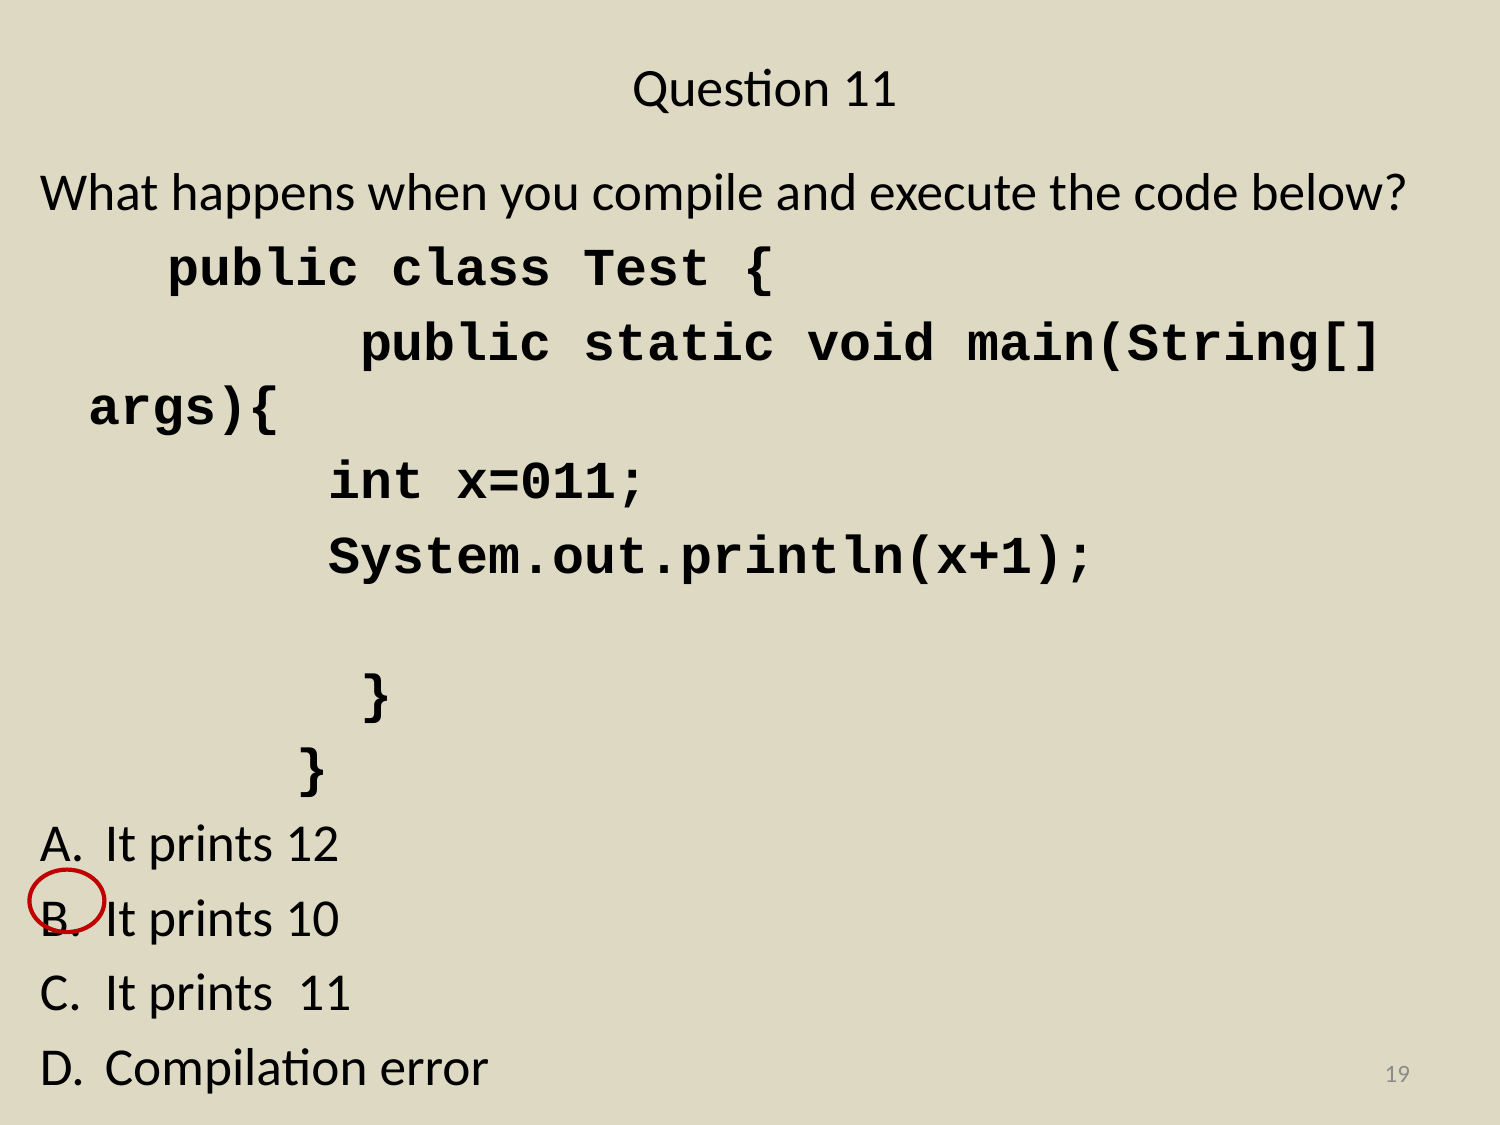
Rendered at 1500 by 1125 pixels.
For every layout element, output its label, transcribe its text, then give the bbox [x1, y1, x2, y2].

title Question 11 [104, 45, 1425, 126]
text_box [27, 867, 107, 935]
list What happens when you compile and execute the code below? public class Test { public static void main(String[] args){ int x=011; System.out.println(x+1); } } It prints 12 It prints 10 It prints 11 Compilation error [24, 149, 1500, 1113]
